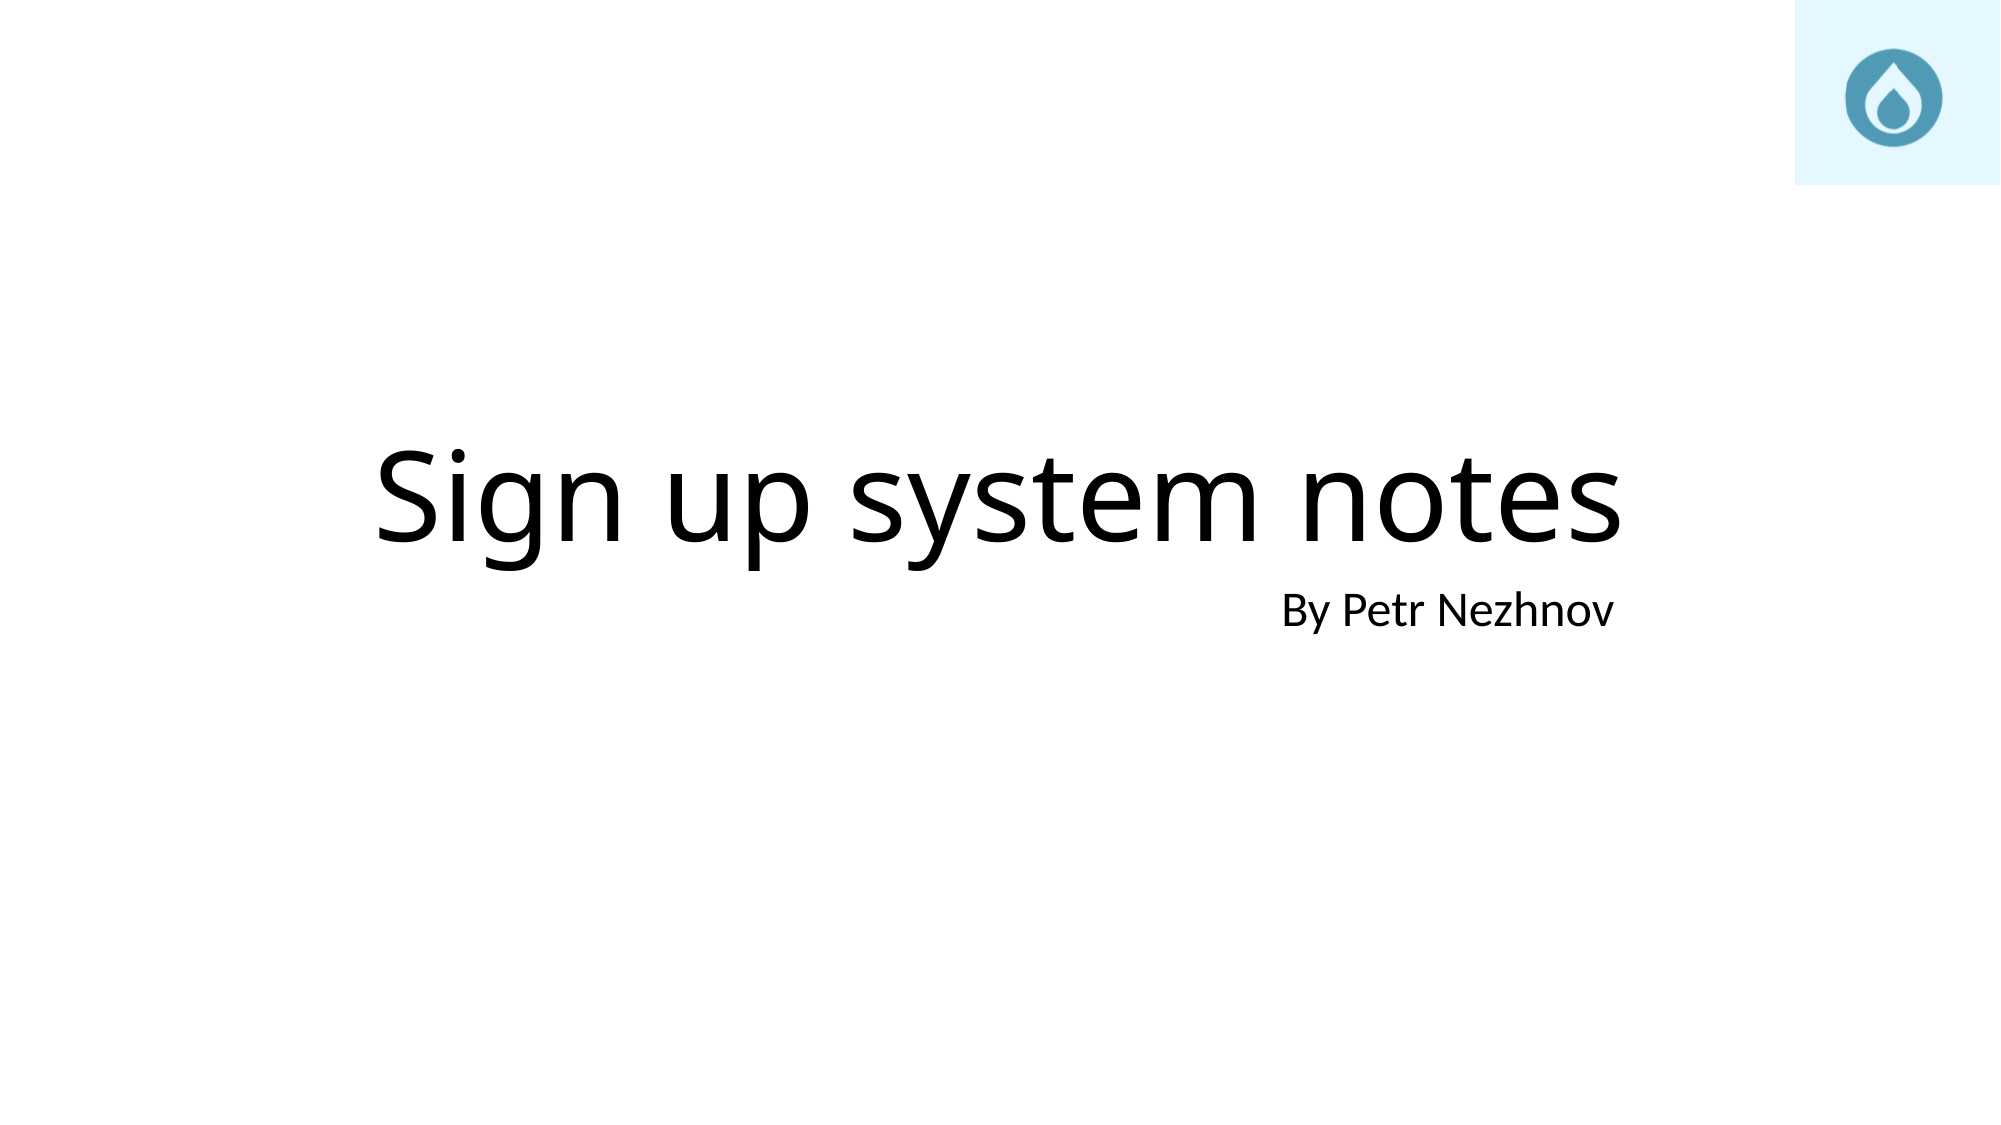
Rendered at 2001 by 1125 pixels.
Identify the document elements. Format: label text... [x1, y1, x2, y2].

title Sign up system notes [249, 184, 1750, 576]
picture [1795, 0, 2000, 185]
subtitle By Petr Nezhnov [1200, 575, 1696, 690]
